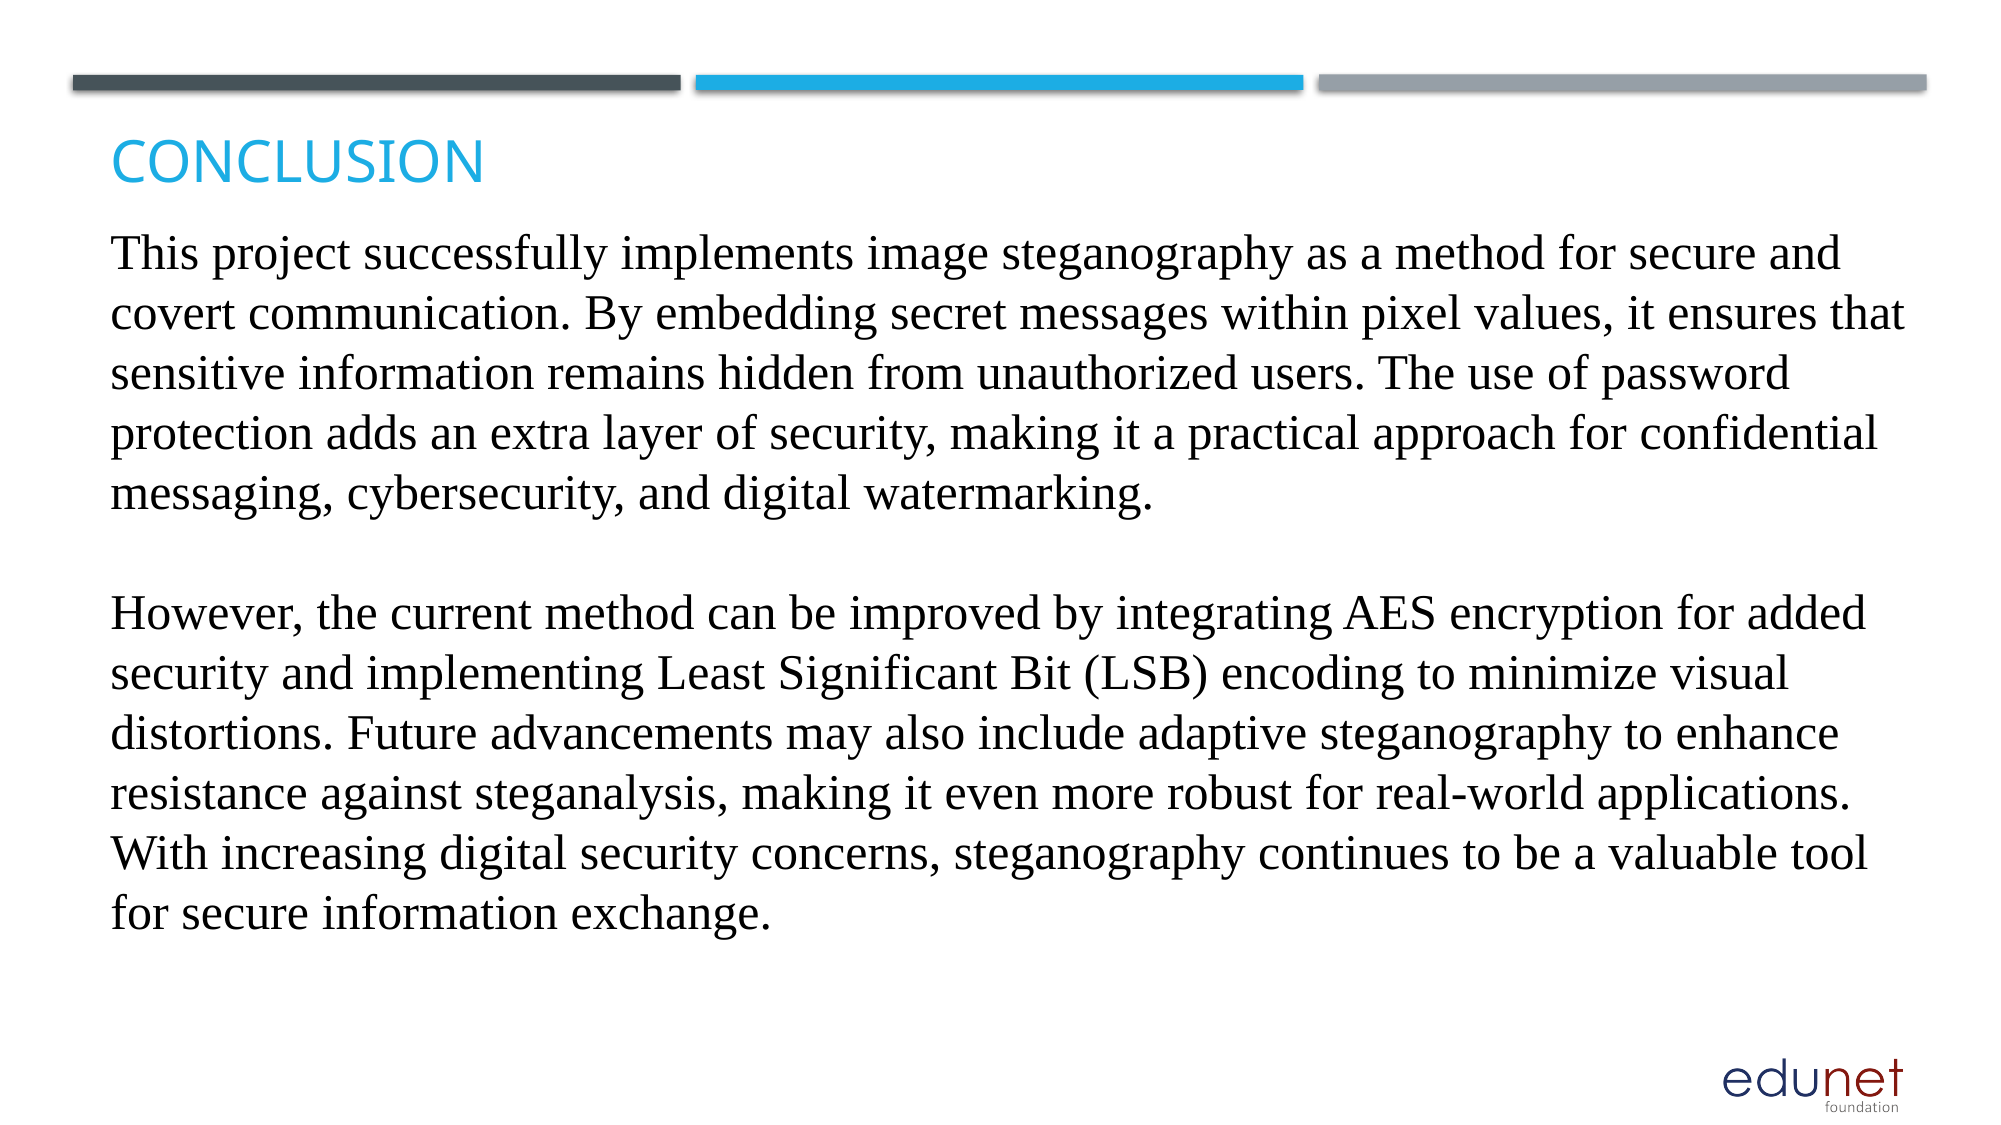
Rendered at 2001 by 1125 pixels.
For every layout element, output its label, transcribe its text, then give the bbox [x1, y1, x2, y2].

text_box This project successfully implements image steganography as a method for secure and covert communication. By embedding secret messages within pixel values, it ensures that sensitive information remains hidden from unauthorized users. The use of password protection adds an extra layer of security, making it a practical approach for confidential messaging, cybersecurity, and digital watermarking. However, the current method can be improved by integrating AES encryption for added security and implementing Least Significant Bit (LSB) encoding to minimize visual distortions. Future advancements may also include adaptive steganography to enhance resistance against steganalysis, making it even more robust for real-world applications. With increasing digital security concerns, steganography continues to be a valuable tool for secure information exchange. [95, 211, 1930, 1007]
picture [1719, 1056, 1905, 1116]
title Conclusion [95, 115, 1905, 203]
